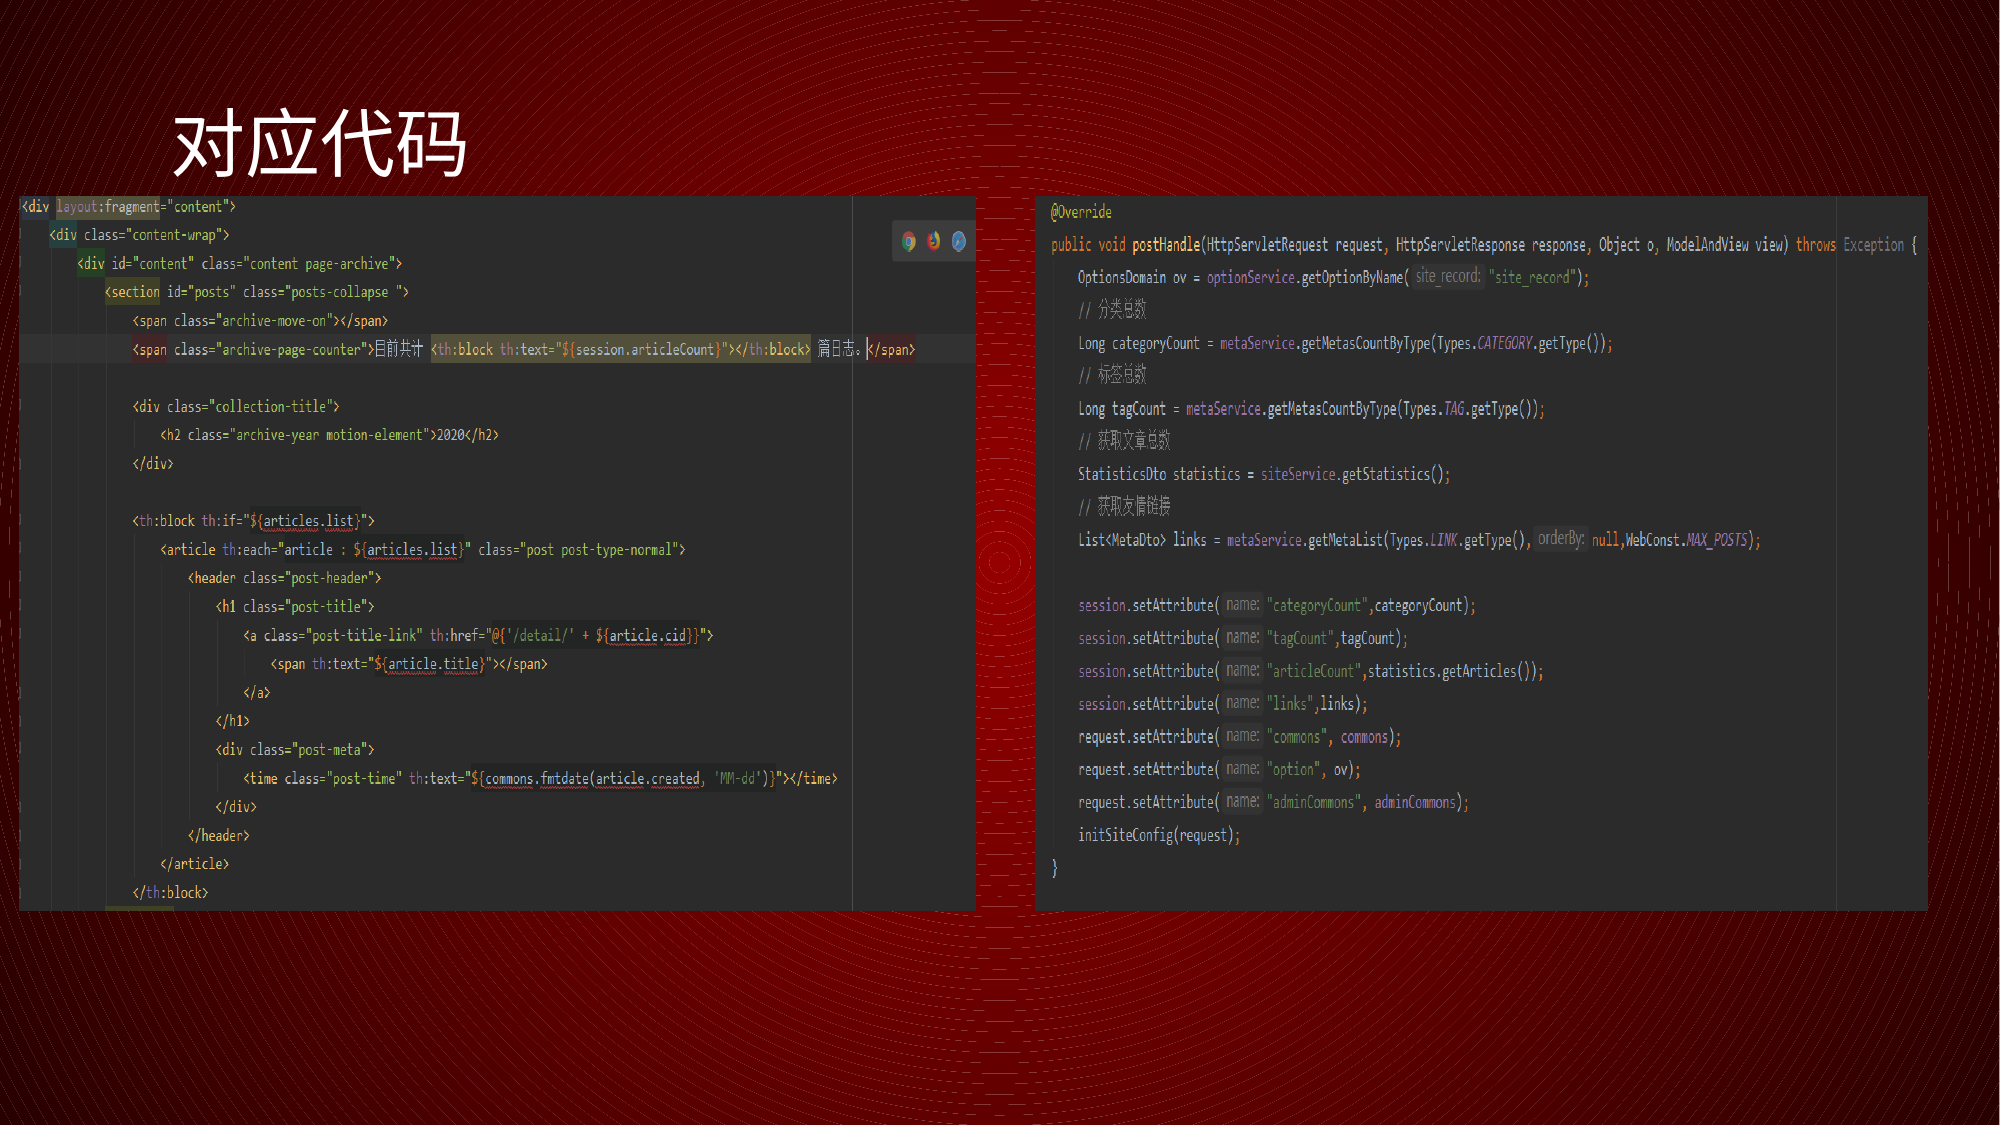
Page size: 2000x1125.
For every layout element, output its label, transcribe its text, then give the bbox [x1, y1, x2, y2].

picture [1034, 195, 1928, 912]
title 对应代码 [149, 79, 1850, 197]
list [18, 195, 976, 912]
